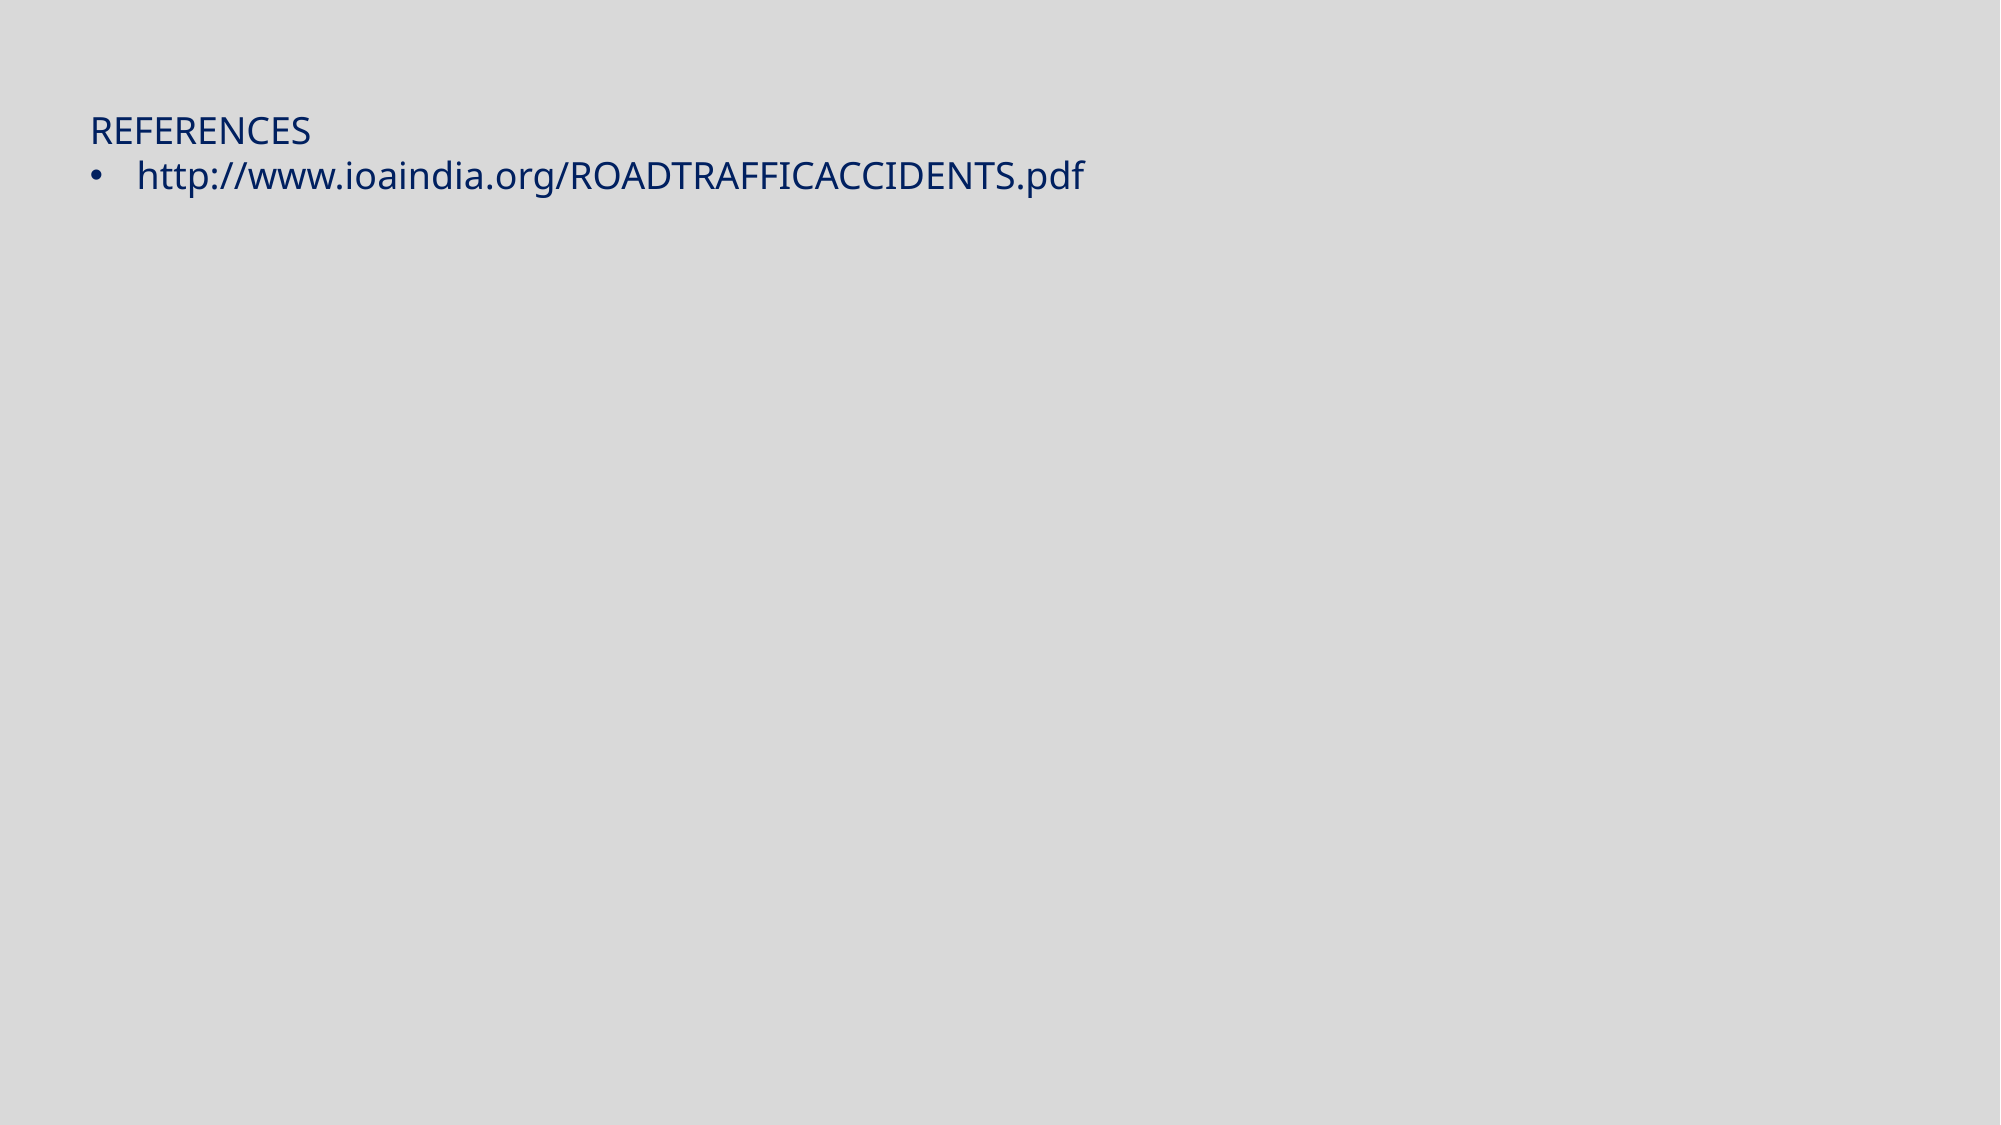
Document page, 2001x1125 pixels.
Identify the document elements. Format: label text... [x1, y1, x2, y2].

text_box REFERENCES http://www.ioaindia.org/ROADTRAFFICACCIDENTS.pdf [74, 99, 1963, 205]
